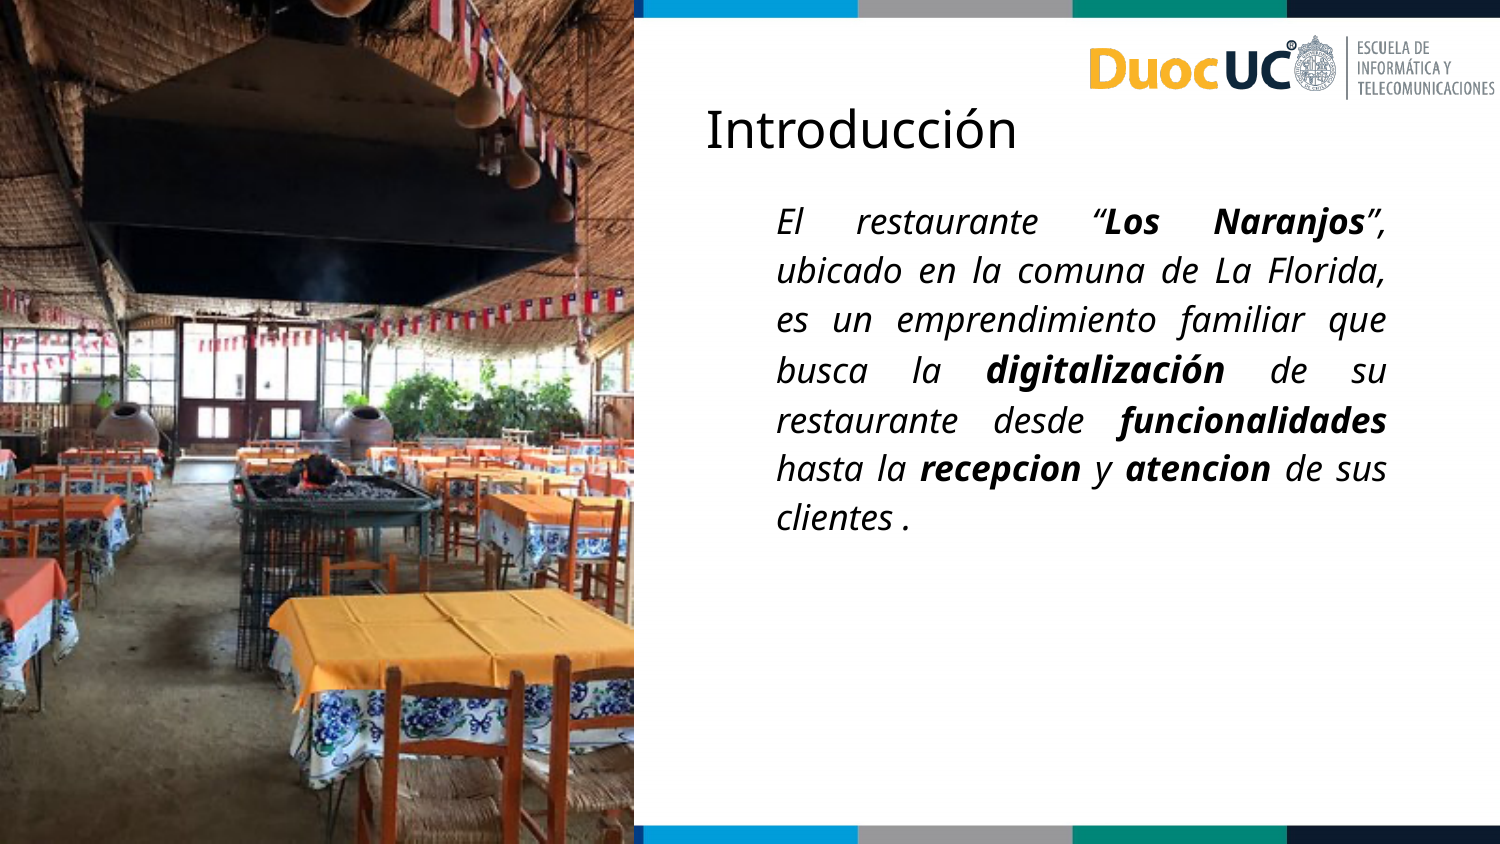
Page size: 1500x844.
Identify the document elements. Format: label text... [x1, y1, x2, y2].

title Introducción [639, 81, 1227, 175]
picture [0, 0, 1500, 844]
list El restaurante “Los Naranjos”, ubicado en la comuna de La Florida, es un emprendimiento familiar que busca la digitalización de su restaurante desde funcionalidades hasta la recepcion y atencion de sus clientes . [762, 185, 1402, 736]
